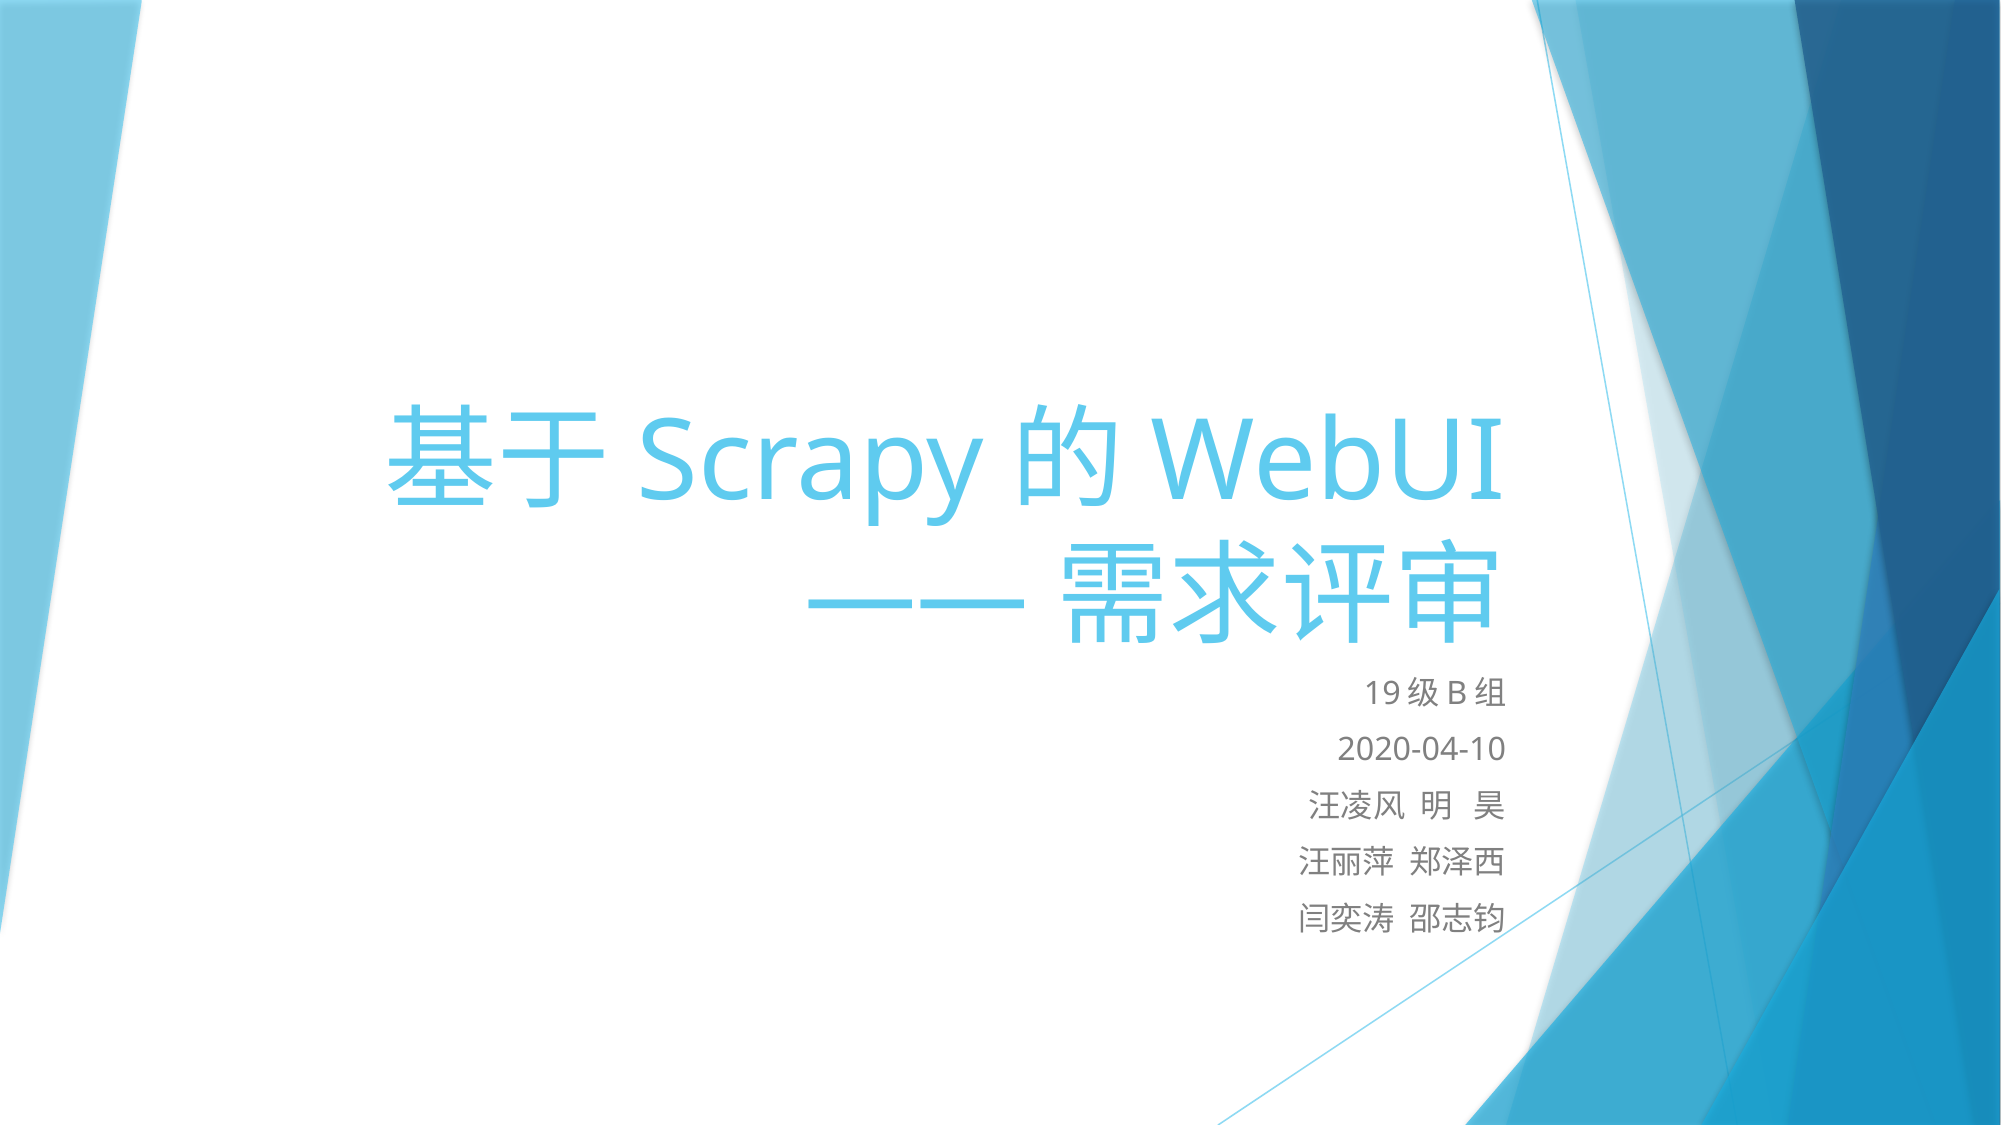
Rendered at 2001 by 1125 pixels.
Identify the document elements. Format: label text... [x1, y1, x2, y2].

subtitle 19级B组 2020-04-10 汪凌风 明 昊 汪丽萍 郑泽西 闫奕涛 邵志钧 [247, 664, 1522, 947]
title 基于Scrapy的WebUI——需求评审 [247, 394, 1522, 664]
